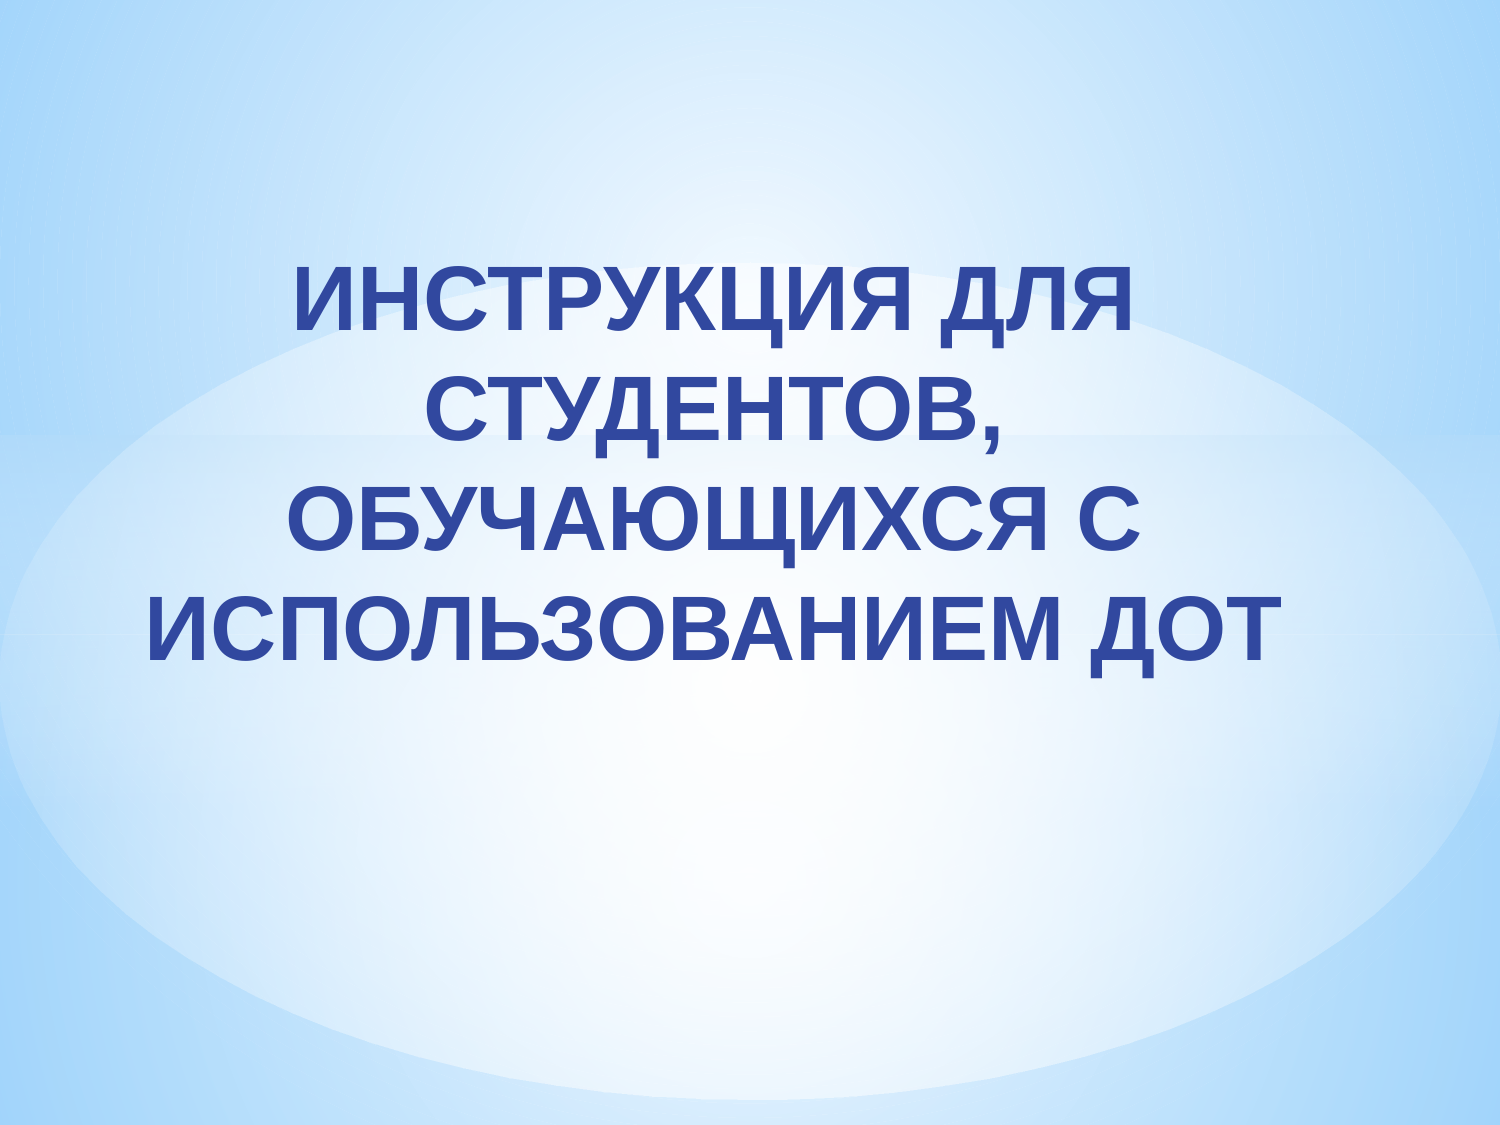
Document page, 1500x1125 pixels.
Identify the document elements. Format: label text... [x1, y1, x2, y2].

text_box ИНСТРУКЦИЯ ДЛЯ СТУДЕНТОВ, ОБУЧАЮЩИХСЯ С ИСПОЛЬЗОВАНИЕМ ДОТ [76, 231, 1353, 687]
